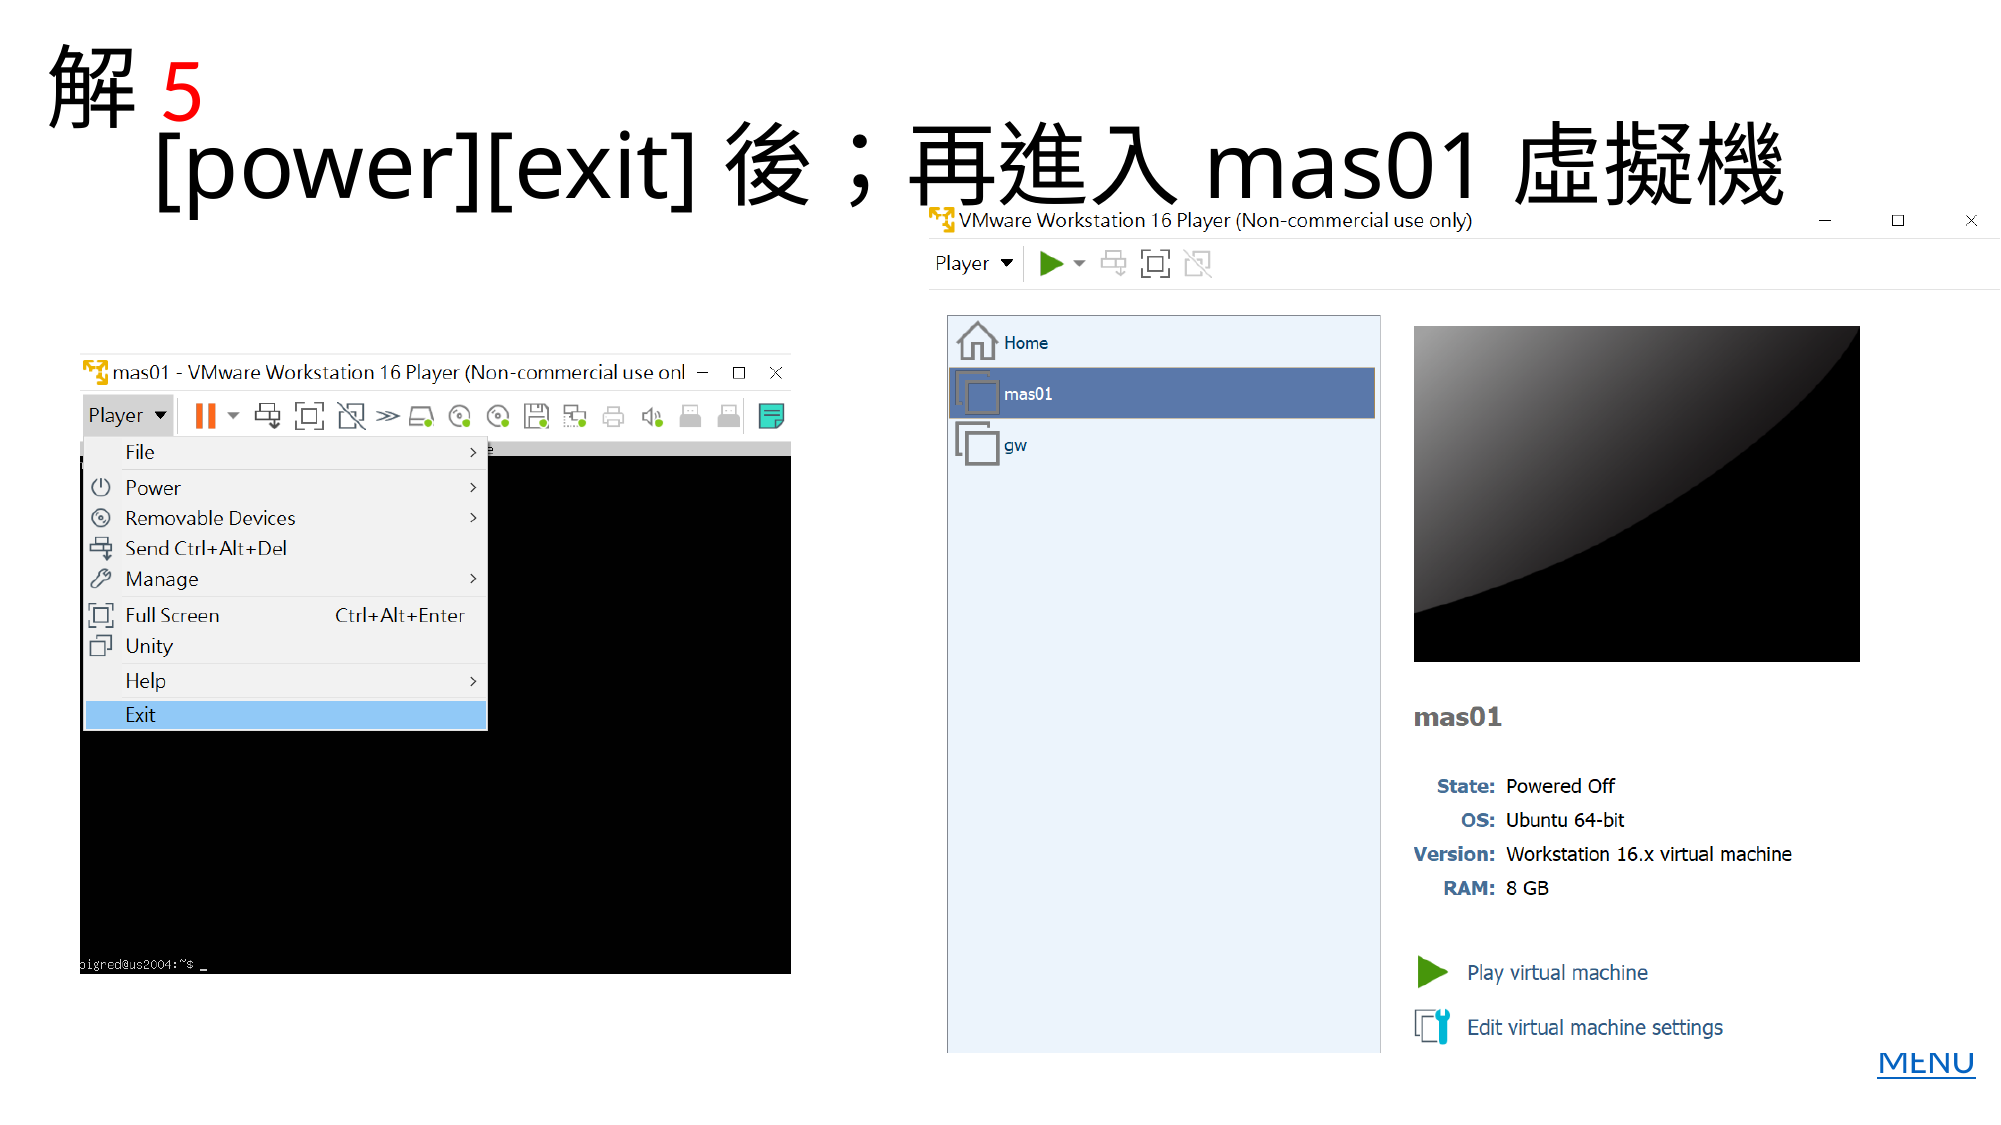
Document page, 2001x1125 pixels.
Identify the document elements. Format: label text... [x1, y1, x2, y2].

title [power][exit]後；再進入mas01虛擬機 [137, 59, 1863, 278]
text_box 解5 [31, 22, 221, 148]
picture [80, 353, 791, 974]
picture [929, 207, 2000, 1053]
